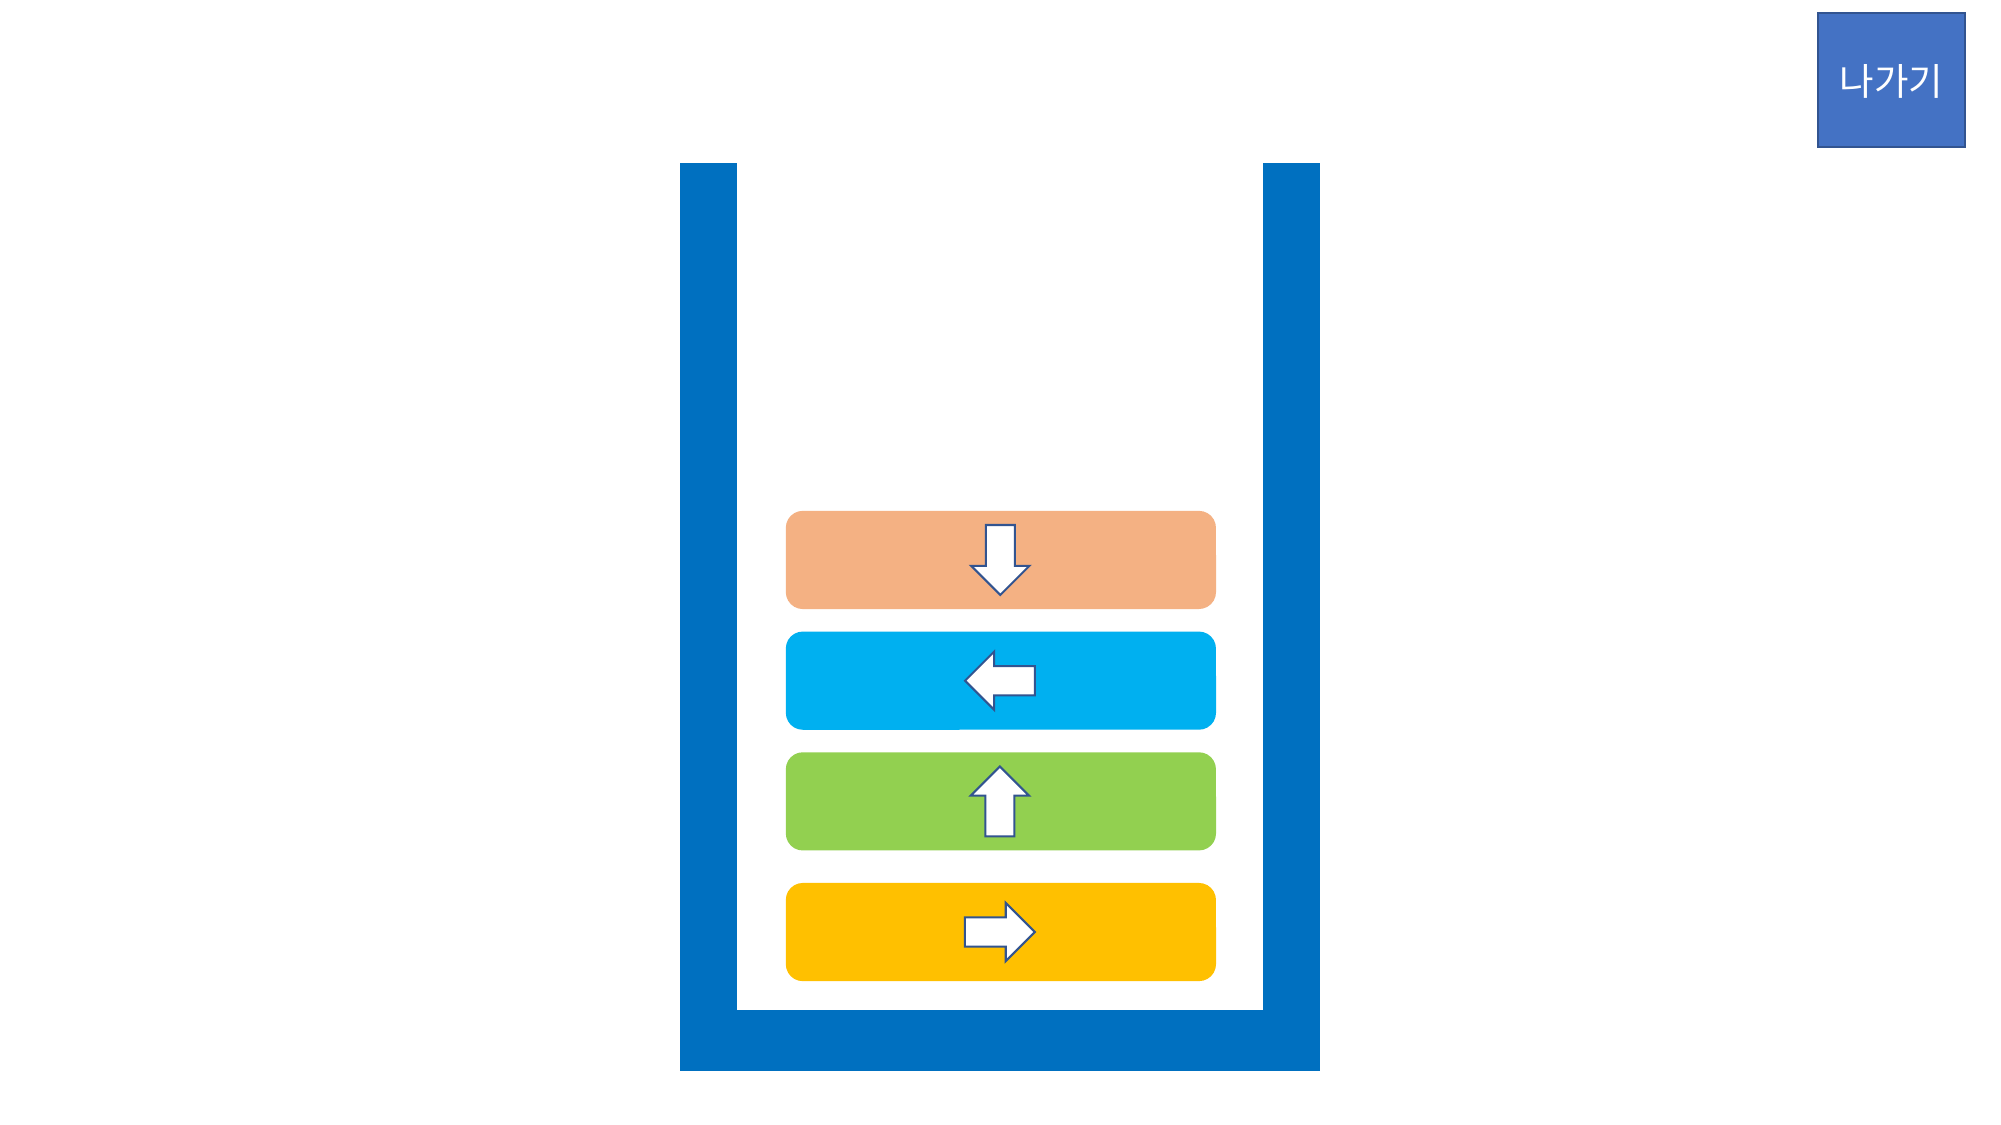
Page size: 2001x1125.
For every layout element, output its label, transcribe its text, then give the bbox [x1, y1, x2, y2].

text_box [786, 632, 1215, 729]
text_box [681, 163, 1319, 1070]
text_box 나가기 [1817, 12, 1966, 148]
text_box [786, 883, 1215, 981]
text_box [786, 511, 1215, 609]
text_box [786, 753, 1215, 850]
